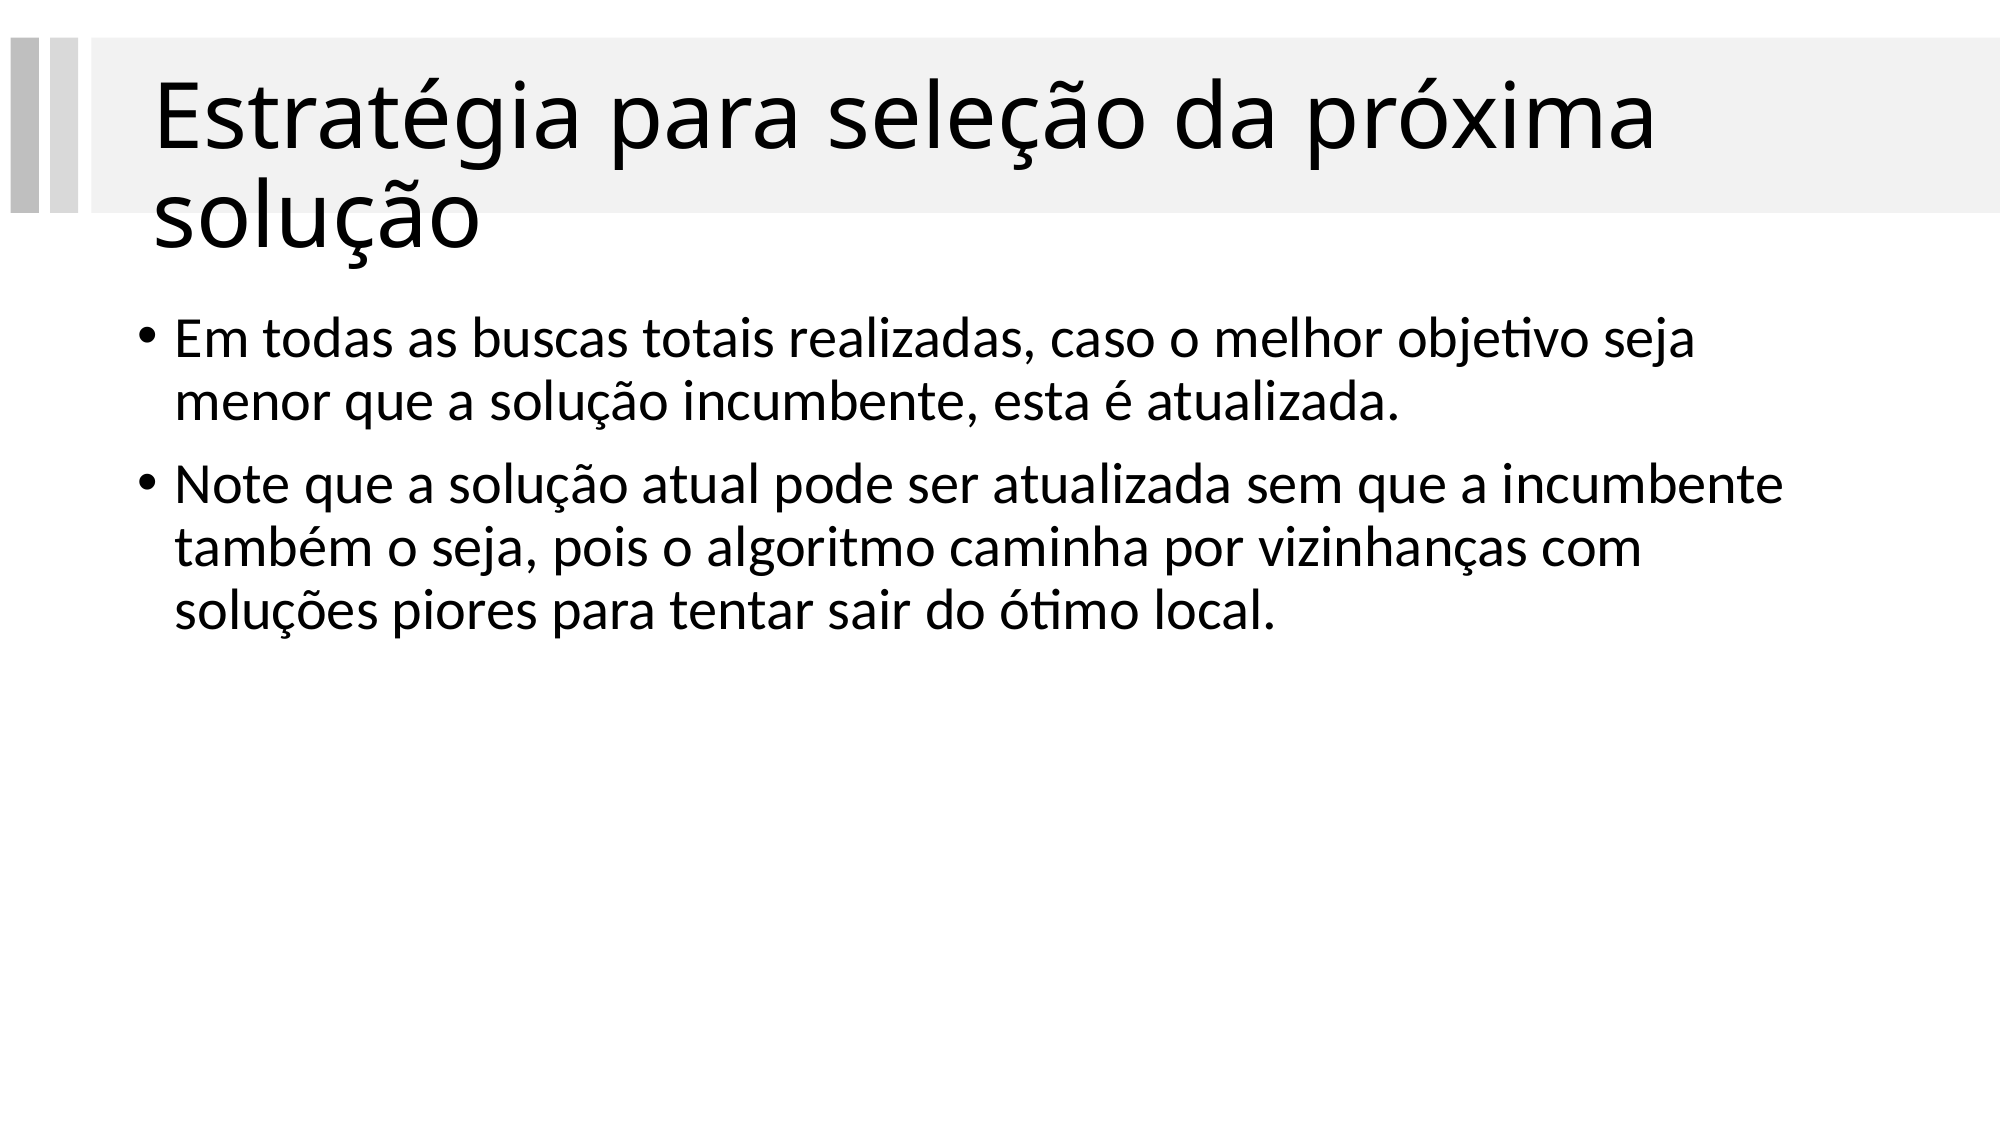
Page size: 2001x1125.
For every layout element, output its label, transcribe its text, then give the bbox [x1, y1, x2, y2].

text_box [10, 37, 2000, 213]
title Estratégia para seleção da próxima solução [137, 213, 1863, 278]
list Em todas as buscas totais realizadas, caso o melhor objetivo seja menor que a solução incumbente, esta é atualizada. Note que a solução atual pode ser atualizada sem que a incumbente também o seja, pois o algoritmo caminha por vizinhanças com soluções piores para tentar sair do ótimo local. [122, 299, 1848, 1014]
